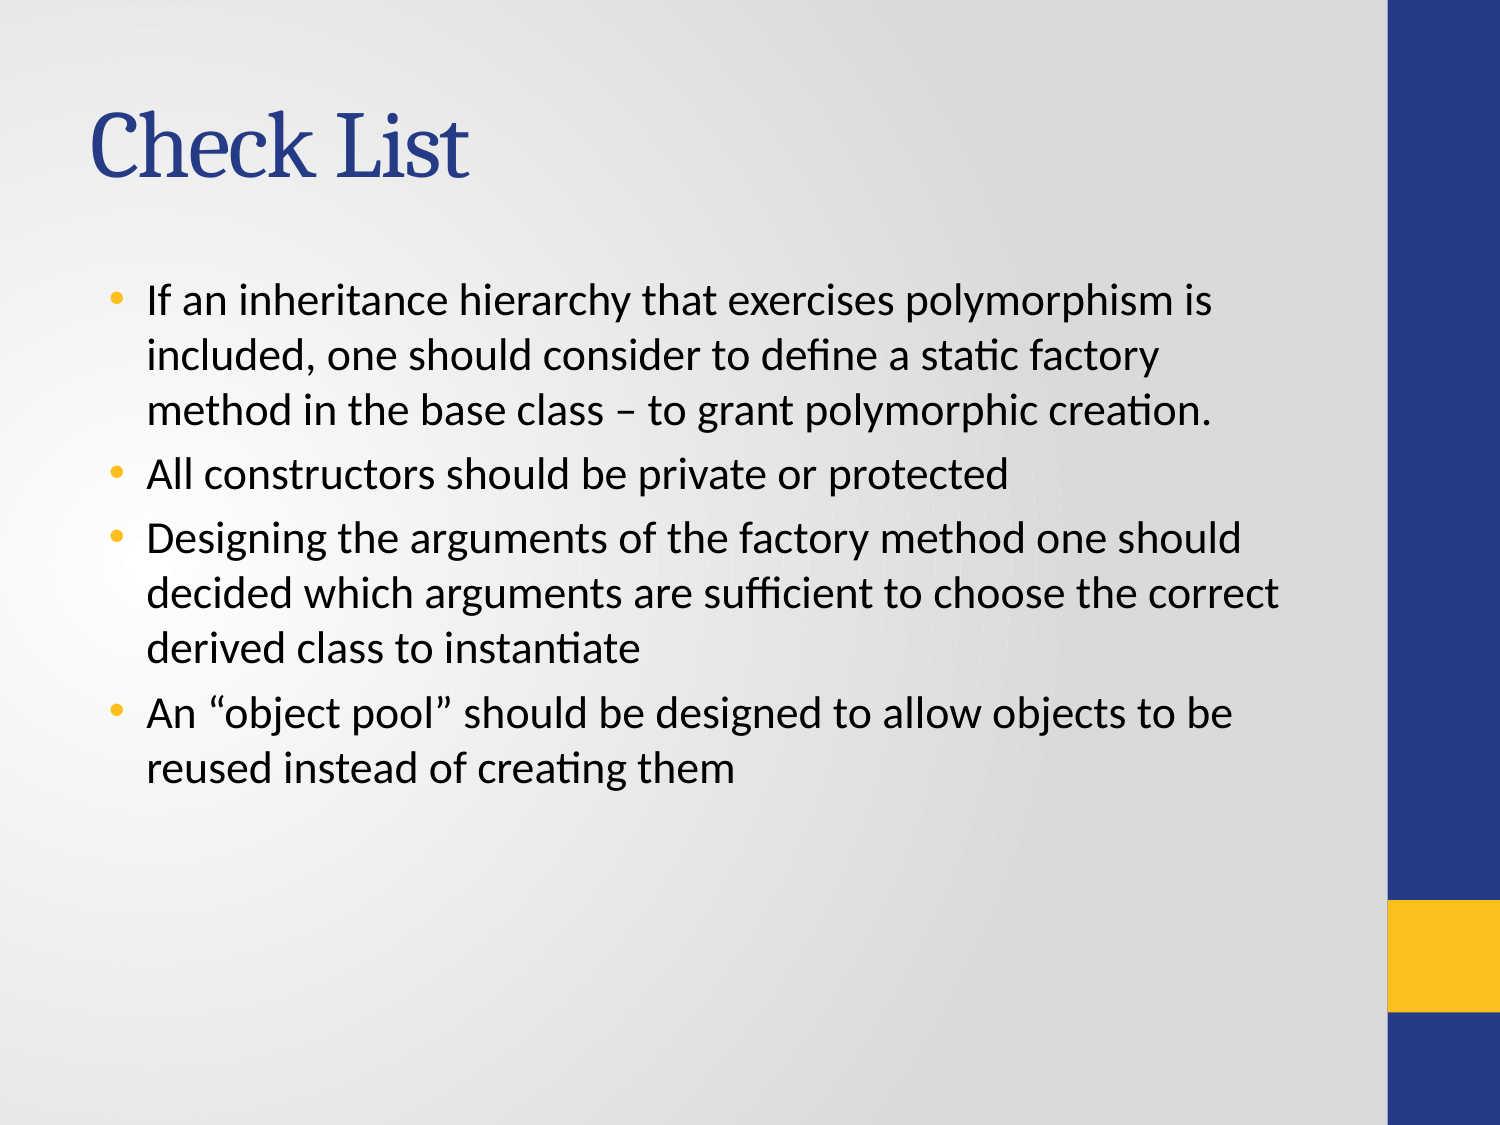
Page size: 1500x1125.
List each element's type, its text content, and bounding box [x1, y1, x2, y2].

title Check List [75, 45, 1325, 233]
list If an inheritance hierarchy that exercises polymorphism is included, one should consider to define a static factory method in the base class – to grant polymorphic creation. All constructors should be private or protected Designing the arguments of the factory method one should decided which arguments are sufficient to choose the correct derived class to instantiate An “object pool” should be designed to allow objects to be reused instead of creating them [75, 262, 1325, 1050]
